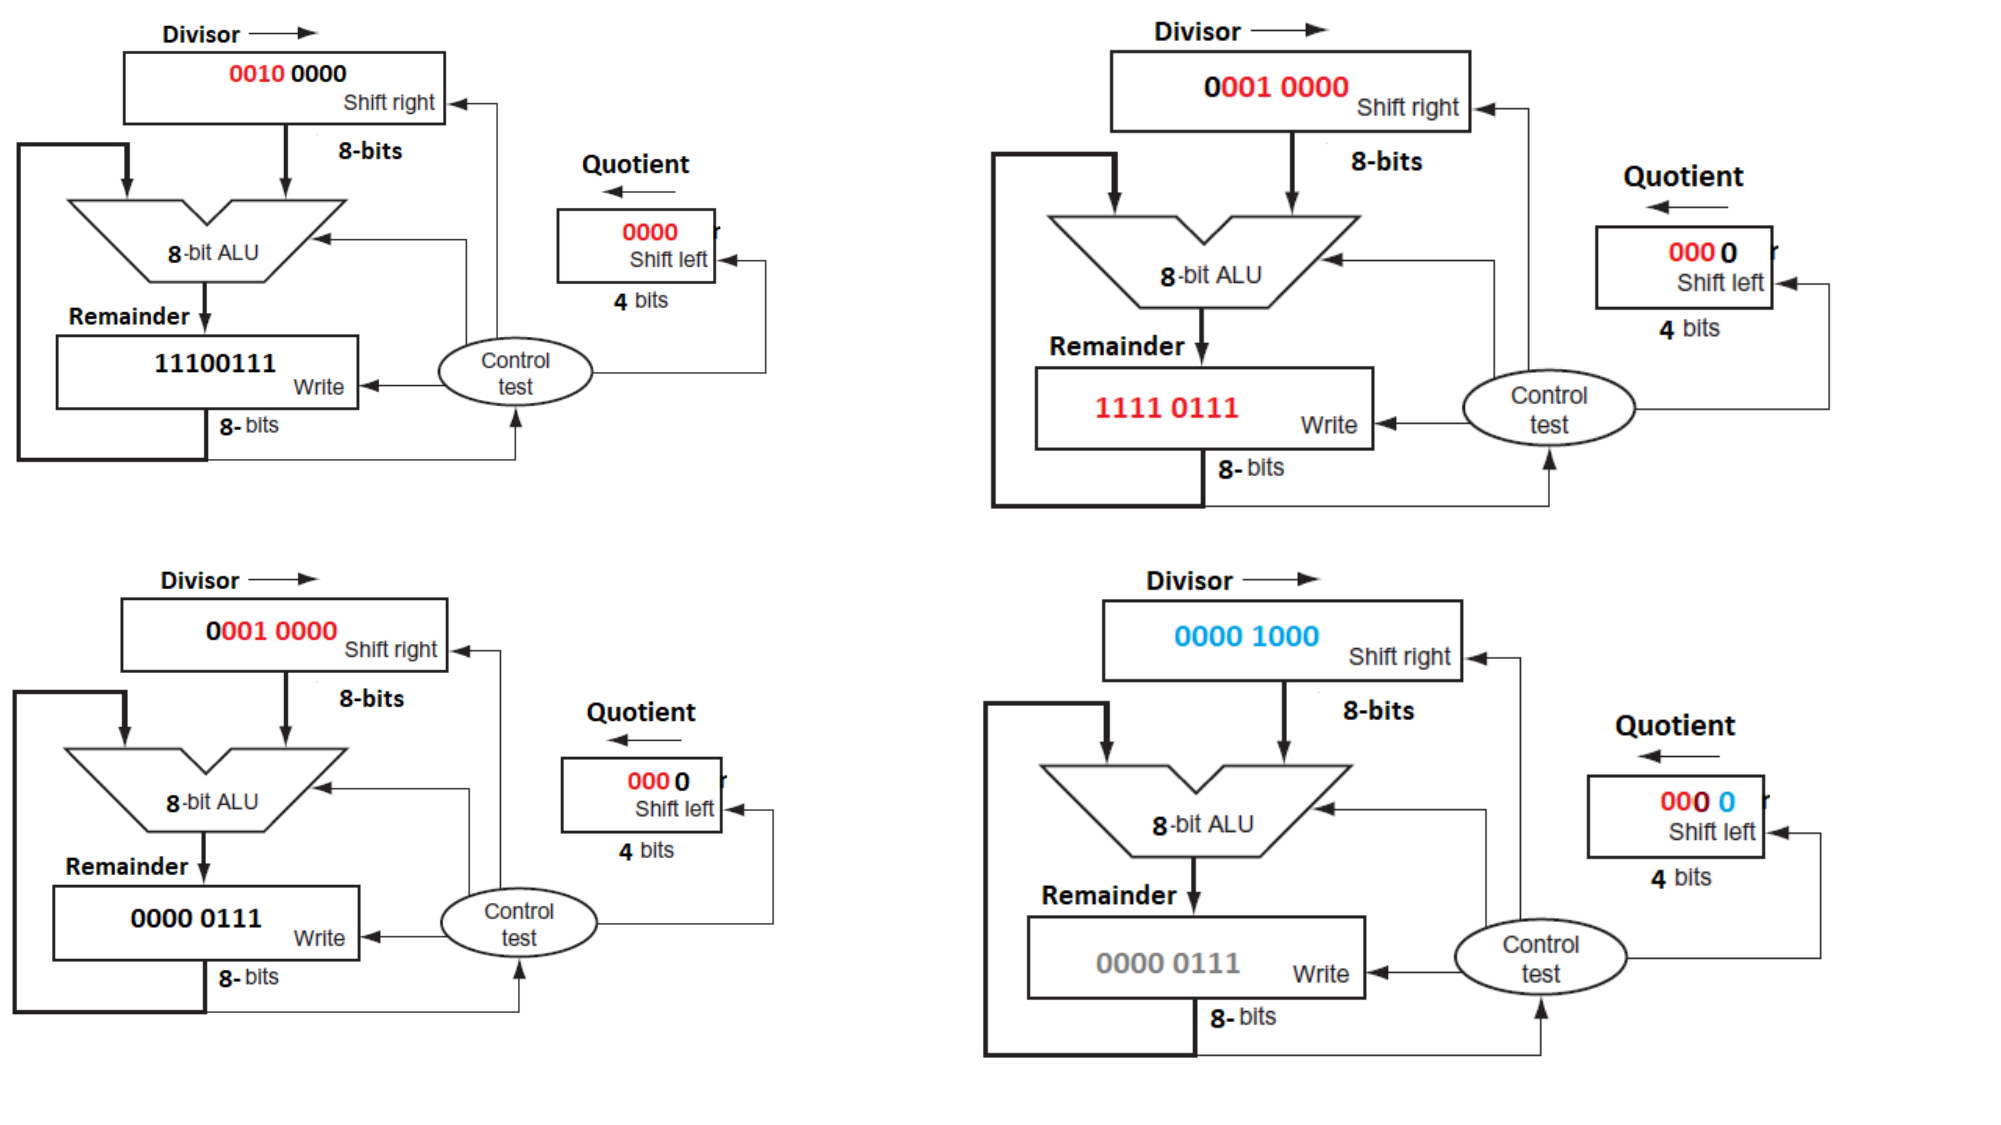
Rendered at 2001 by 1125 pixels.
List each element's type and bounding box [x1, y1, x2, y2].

picture [971, 19, 1838, 523]
picture [0, 19, 775, 472]
picture [0, 562, 784, 1023]
picture [971, 562, 1828, 1083]
